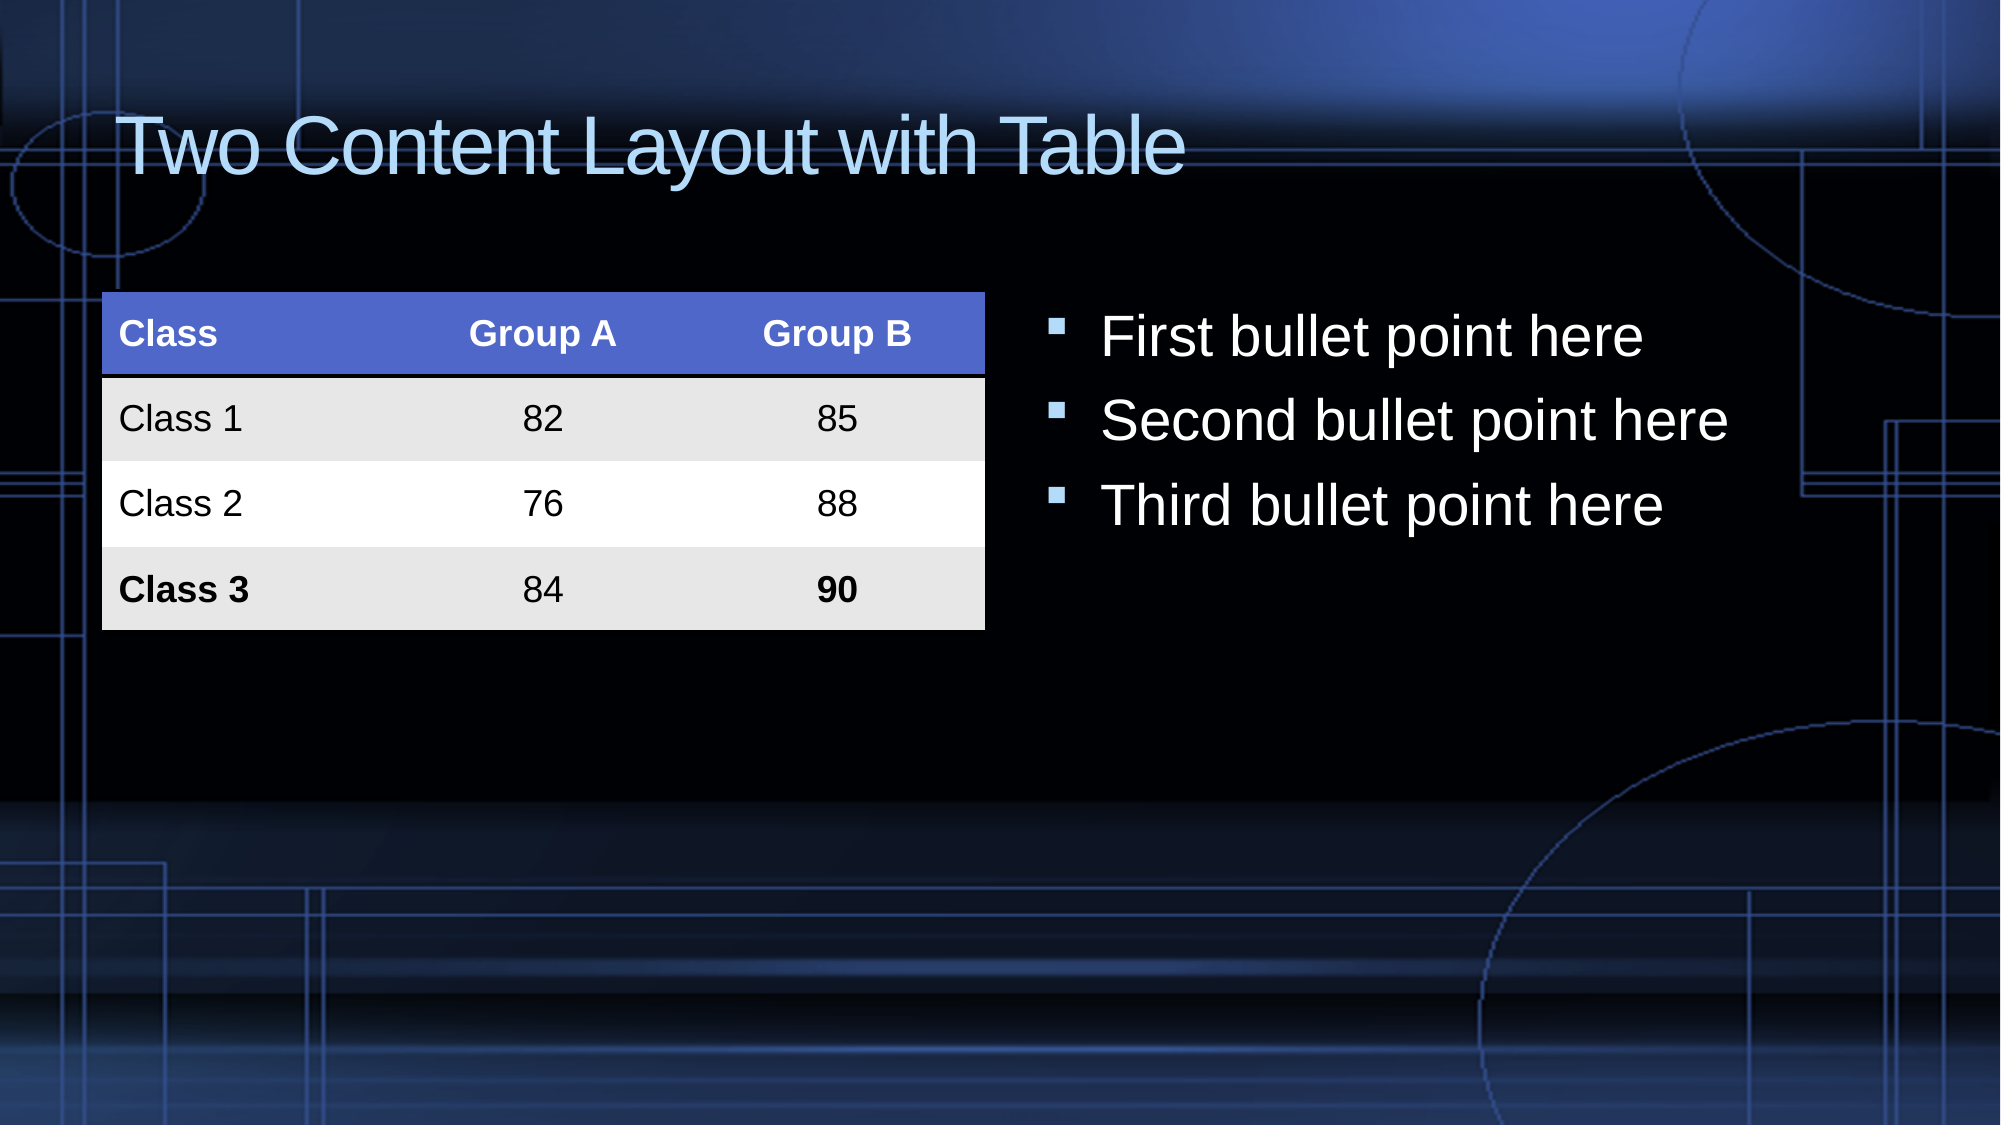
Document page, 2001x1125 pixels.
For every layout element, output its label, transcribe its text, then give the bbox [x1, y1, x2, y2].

table_cell 90 [690, 547, 985, 630]
table_cell Class 3 [102, 547, 396, 630]
table_cell 84 [396, 547, 690, 630]
table_cell 82 [396, 378, 690, 461]
table_header Group A [396, 292, 690, 374]
table_header Class [102, 292, 396, 374]
title Two Content Layout with Table [99, 83, 1900, 234]
list First bullet point here Second bullet point here Third bullet point here [1018, 290, 1902, 1033]
table_cell 76 [396, 461, 690, 547]
table_cell 85 [690, 378, 985, 461]
picture [0, 0, 2001, 1125]
table_header Group B [690, 292, 985, 374]
table_cell 88 [690, 461, 985, 547]
table_cell Class 1 [102, 378, 396, 461]
table_cell Class 2 [102, 461, 396, 547]
